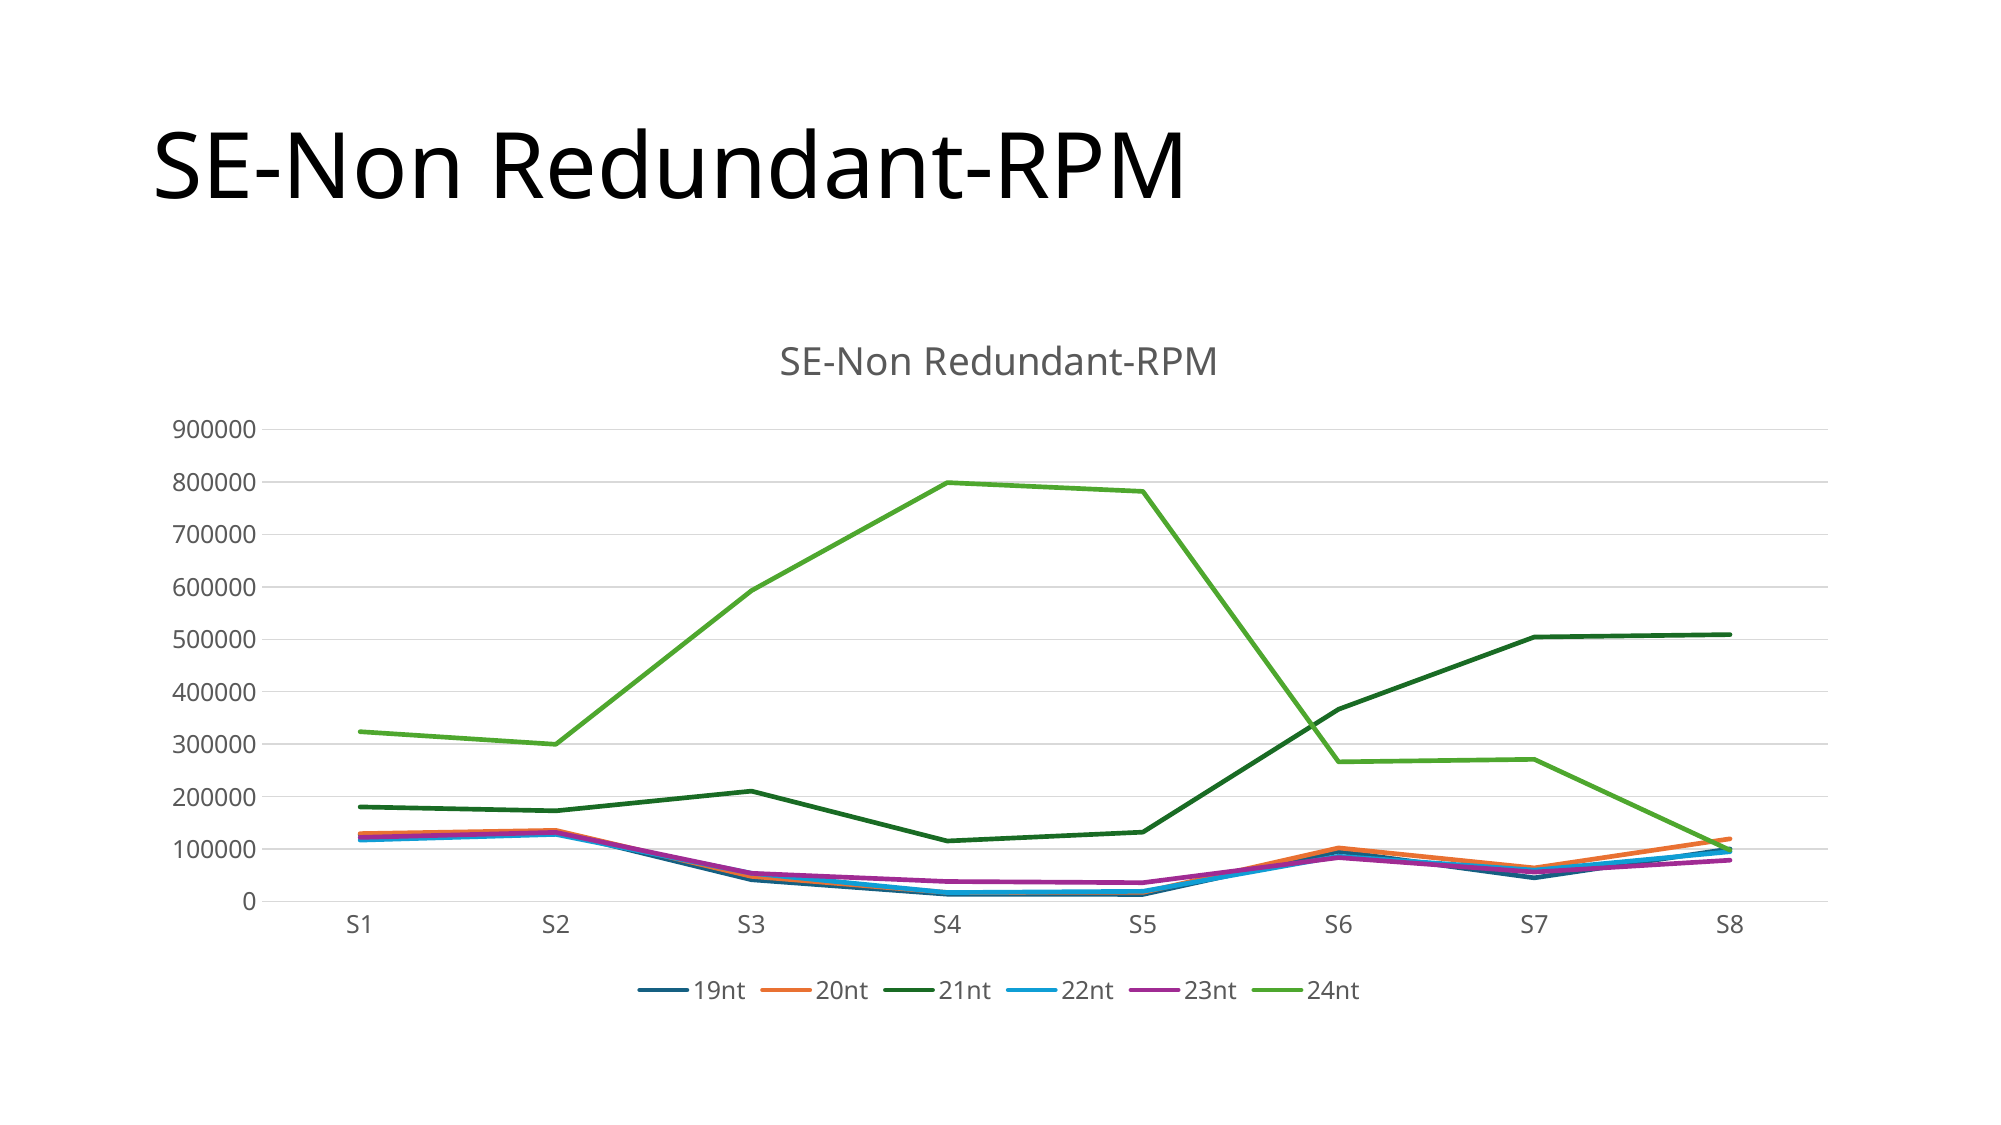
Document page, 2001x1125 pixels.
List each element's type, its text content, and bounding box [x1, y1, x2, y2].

title SE-Non Redundant-RPM [137, 59, 1863, 278]
chart [136, 298, 1863, 1014]
